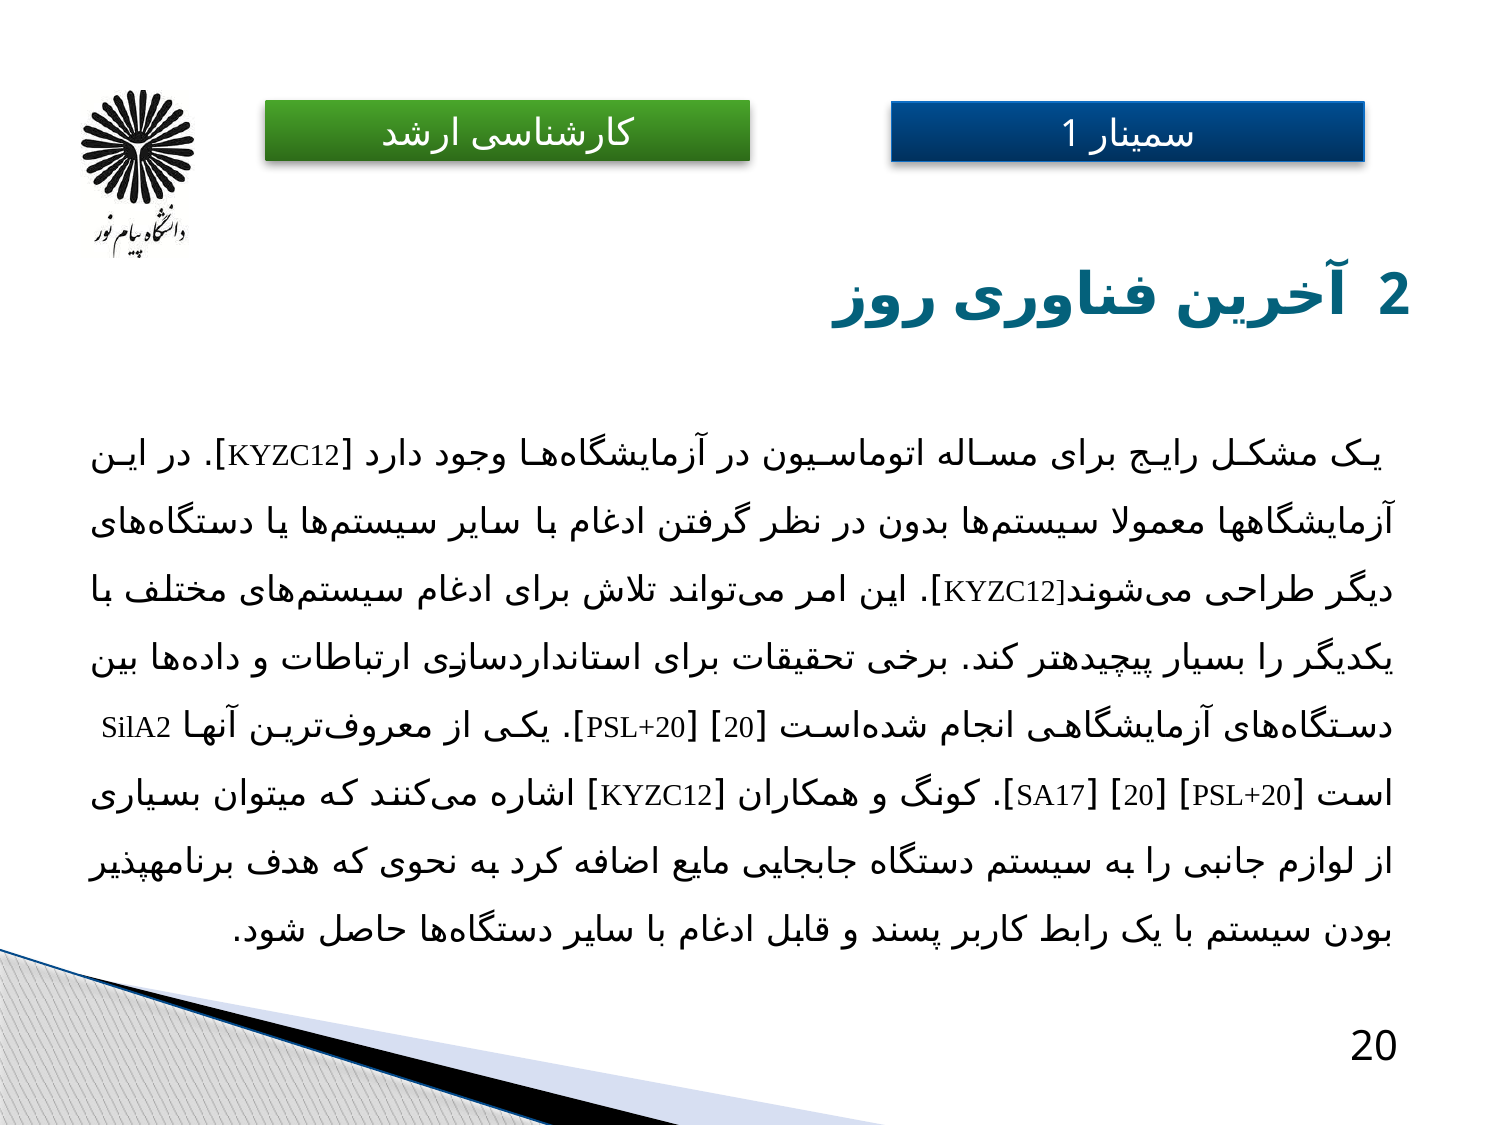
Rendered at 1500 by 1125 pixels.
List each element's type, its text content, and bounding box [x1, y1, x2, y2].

picture [53, 90, 222, 258]
list یک مشکل رایج برای مساله اتوماسیون در آزمایشگاه‌ها وجود دارد [KYZC12]. در این آزمایشگاه­ها معمولا سیستم‌ها بدون در نظر گرفتن ادغام با سایر سیستم‌ها یا دستگاه‌های دیگر طراحی می‌شوند[KYZC12]. این امر می‌تواند تلاش برای ادغام سیستم‌های مختلف با یکدیگر را بسیار پیچیده­تر کند. برخی تحقیقات برای استانداردسازی ارتباطات و داده‌ها بین دستگاه‌های آزمایشگاهی انجام شده‌است [20] [PSL+20]. یکی از معروف‌ترین آنها SilA2 است [PSL+20] [20] [SA17]. کونگ و همکاران [KYZC12] اشاره می‌کنند که می­توان بسیاری از لوازم جانبی را به سیستم دستگاه جابجایی مایع اضافه کرد به نحوی که هدف برنامه­پذیر بودن سیستم با یک رابط کاربر پسند و قابل ادغام با سایر دستگاه‌ها حاصل شود. [75, 397, 1425, 986]
title 2 آخرین فناوری روز [750, 233, 1425, 350]
slide_number 20 [1316, 1023, 1432, 1084]
